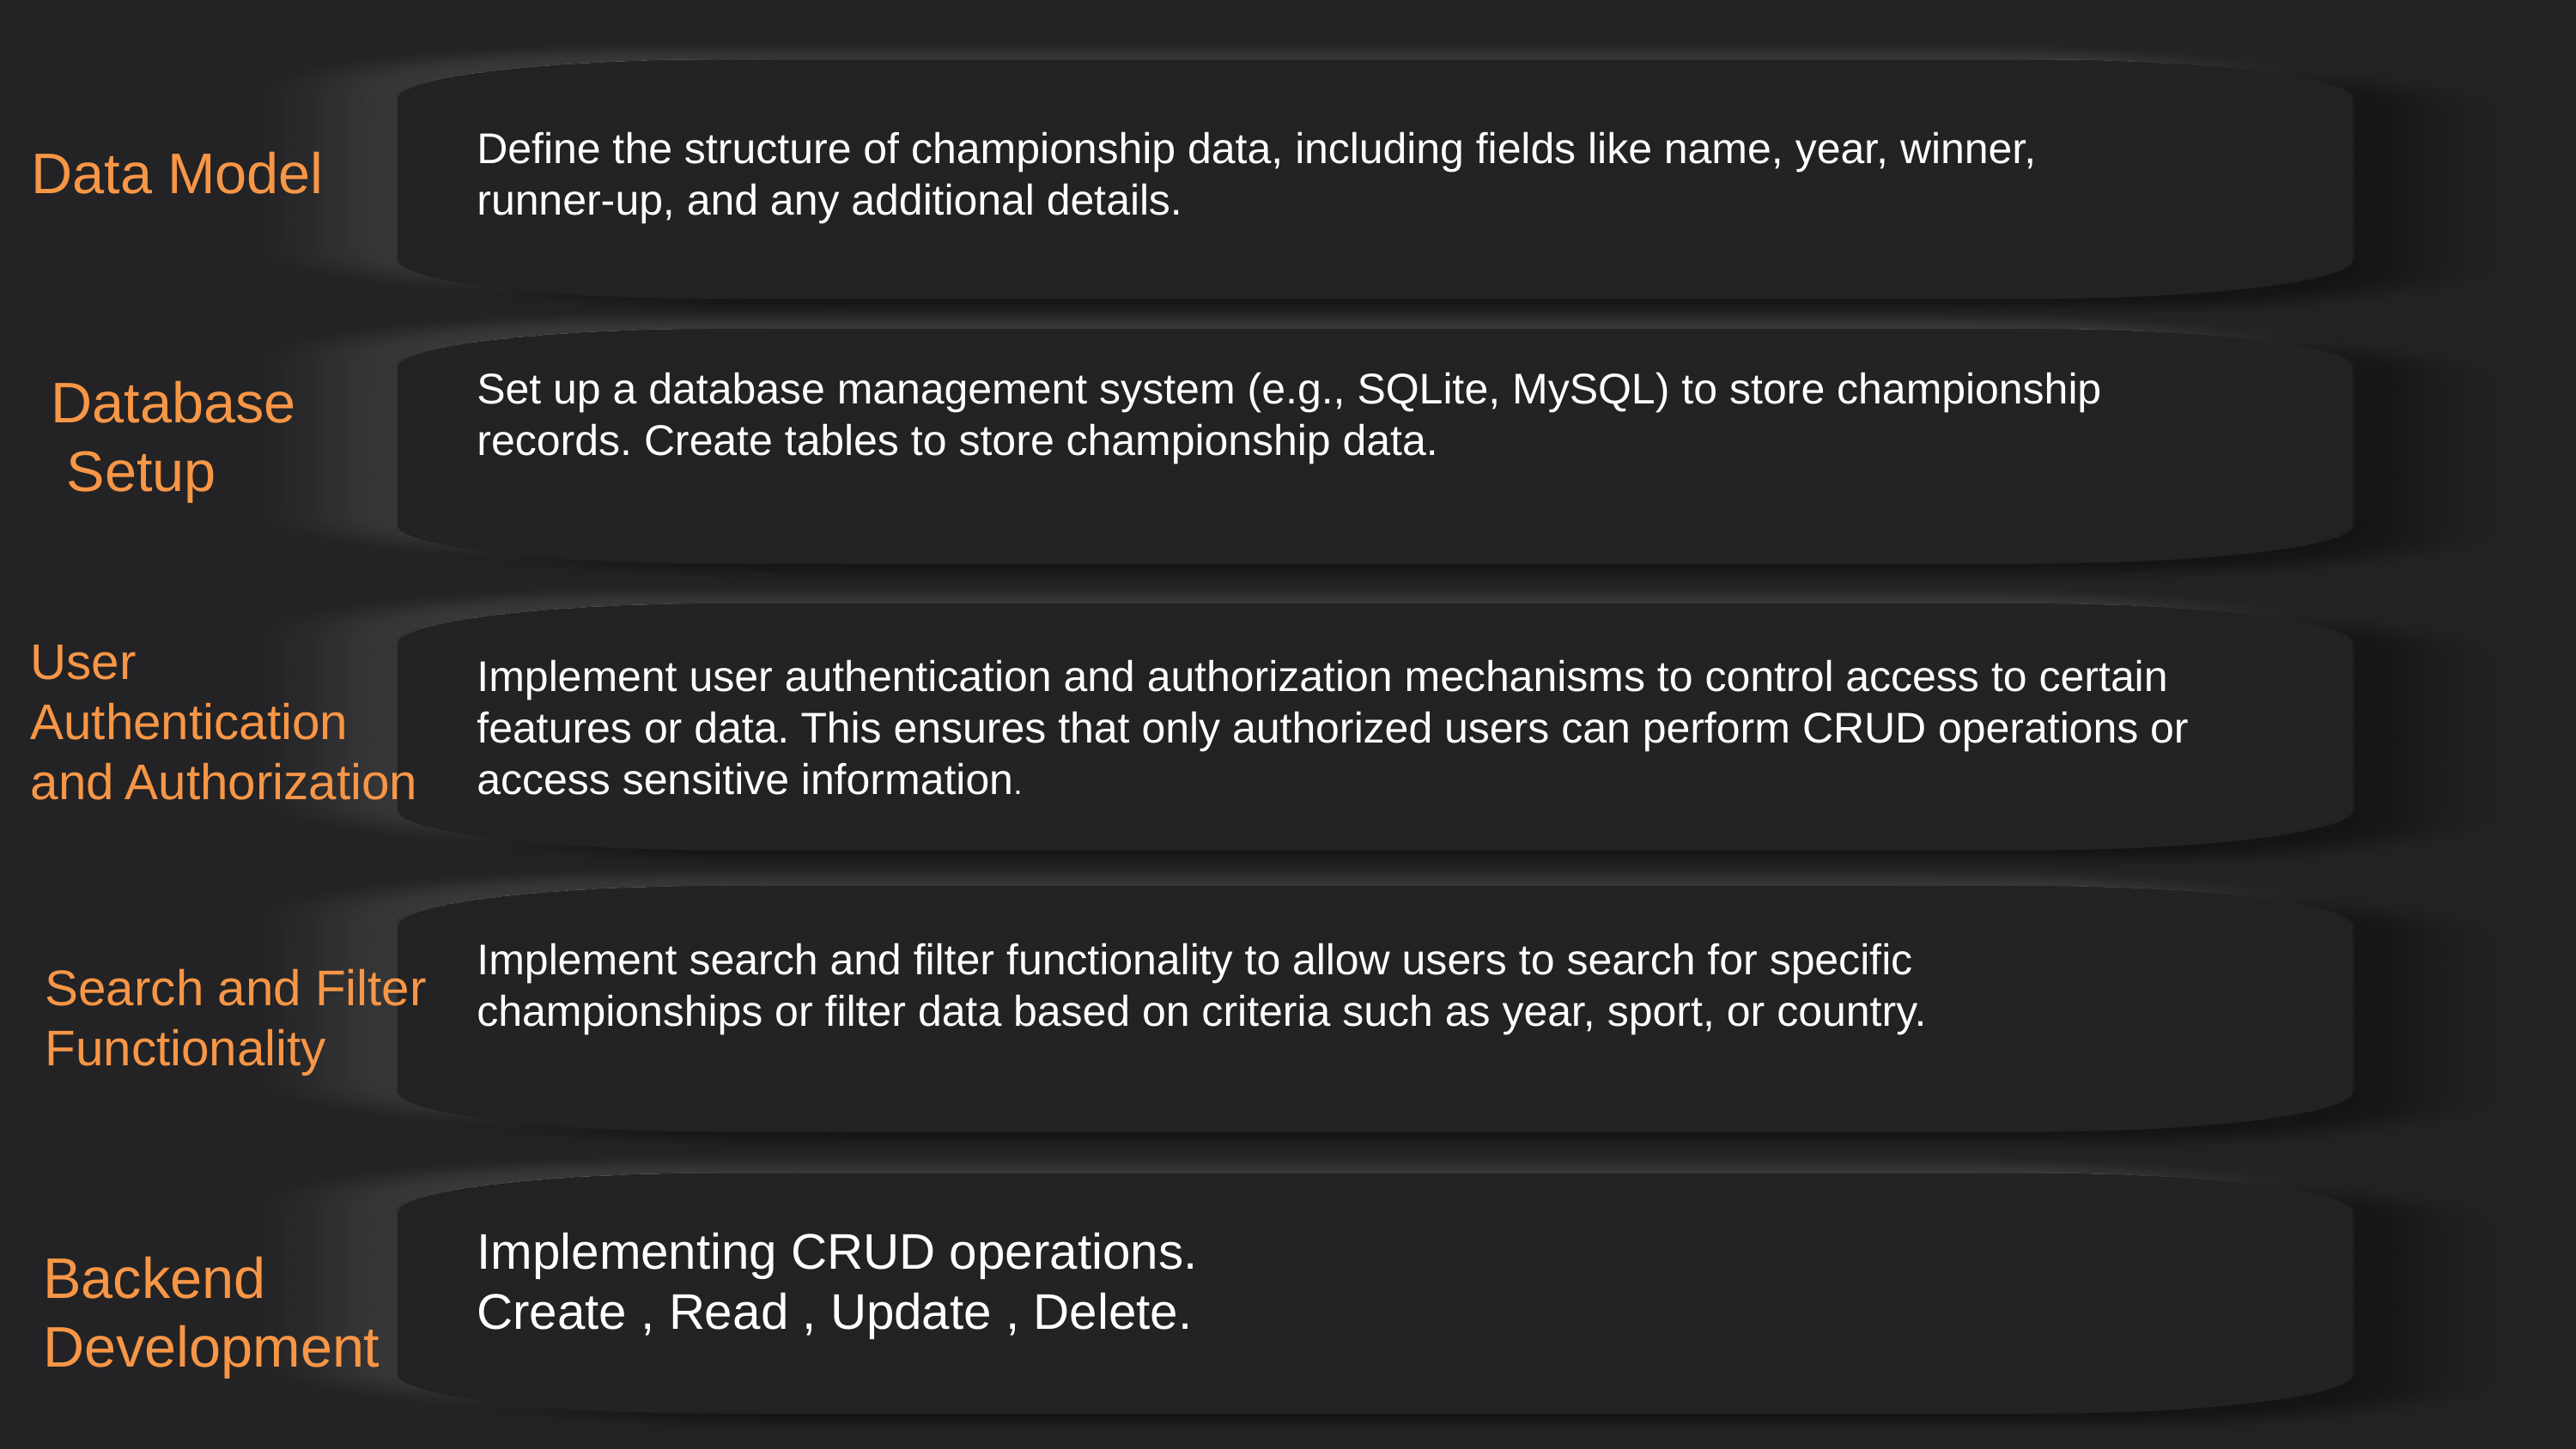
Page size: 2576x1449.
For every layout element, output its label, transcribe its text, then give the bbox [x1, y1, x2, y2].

text_box [235, 1155, 2531, 1435]
text_box Data Model [31, 136, 442, 205]
text_box Implementing CRUD operations. Create , Read , Update , Delete. [464, 1213, 2217, 1346]
text_box Backend Development [30, 1234, 656, 1416]
text_box Database Setup [38, 359, 416, 509]
text_box Search and Filter Functionality [45, 955, 450, 1076]
text_box User Authentication and Authorization [30, 629, 465, 810]
text_box Implement search and filter functionality to allow users to search for specific championships or filter data based on criteria such as year, sport, or country. [464, 925, 2217, 1042]
text_box [235, 39, 2531, 309]
text_box Implement user authentication and authorization mechanisms to control access to certain features or data. This ensures that only authorized users can perform CRUD operations or access sensitive information. [464, 642, 2217, 810]
text_box Set up a database management system (e.g., SQLite, MySQL) to store championship records. Create tables to store championship data. [464, 354, 2184, 470]
text_box [235, 865, 2531, 1155]
text_box [235, 309, 2531, 585]
text_box [235, 585, 2531, 865]
text_box Define the structure of championship data, including fields like name, year, winner, runner-up, and any additional details. [464, 114, 2086, 230]
